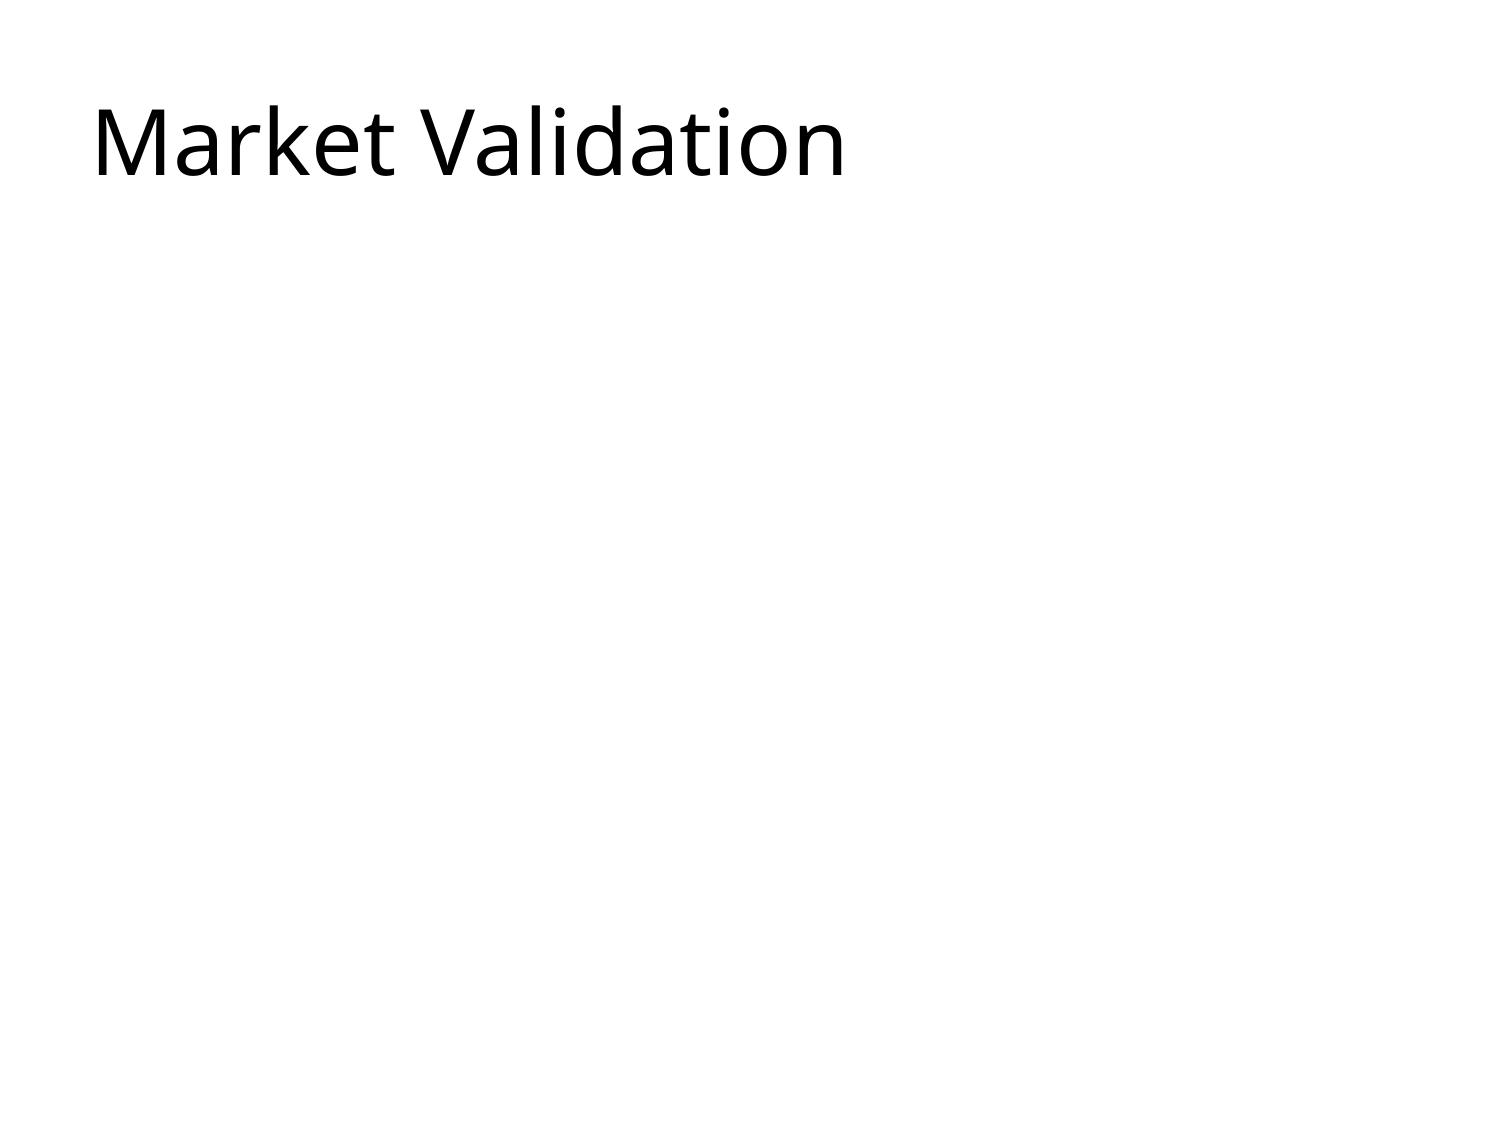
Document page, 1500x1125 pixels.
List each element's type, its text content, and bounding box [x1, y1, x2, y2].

title Market Validation [75, 45, 1425, 233]
